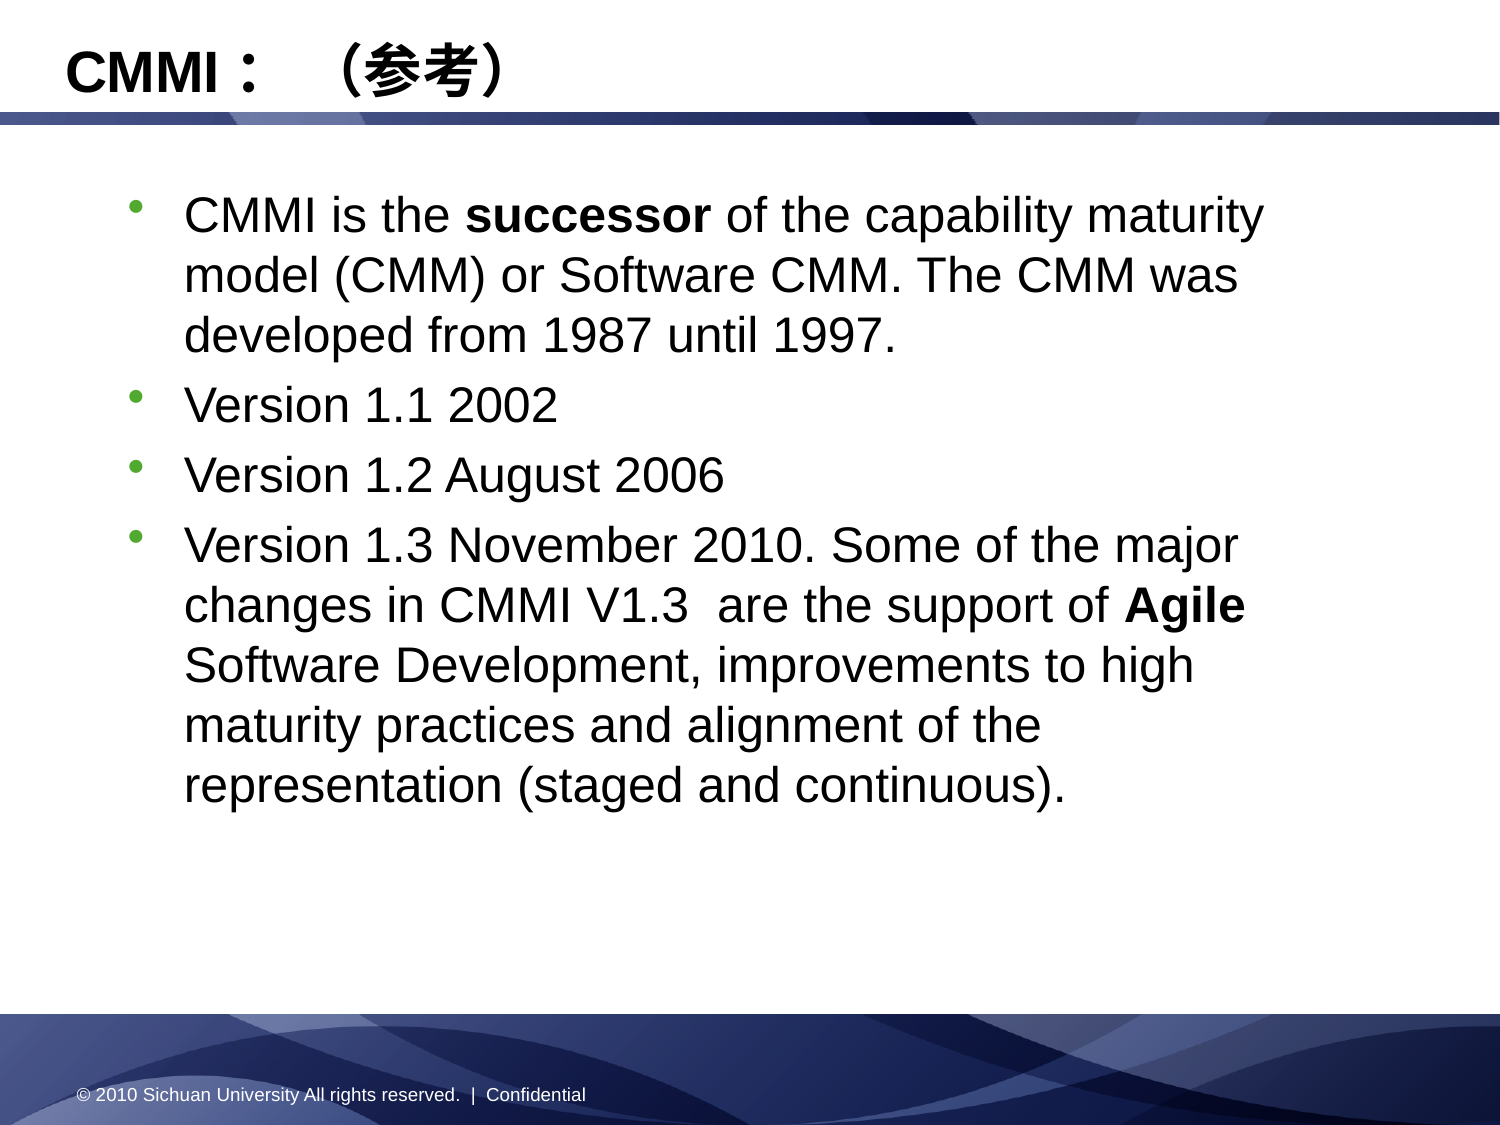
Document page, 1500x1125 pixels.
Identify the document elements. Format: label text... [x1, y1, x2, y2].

list CMMI is the successor of the capability maturity model (CMM) or Software CMM. The CMM was developed from 1987 until 1997. Version 1.1 2002 Version 1.2 August 2006 Version 1.3 November 2010. Some of the major changes in CMMI V1.3 are the support of Agile Software Development, improvements to high maturity practices and alignment of the representation (staged and continuous). [112, 174, 1388, 901]
picture [0, 112, 1500, 125]
title CMMI： （参考） [49, 37, 1451, 101]
footer © 2010 Sichuan University All rights reserved. | Confidential [0, 1062, 663, 1113]
picture [0, 1014, 1500, 1125]
